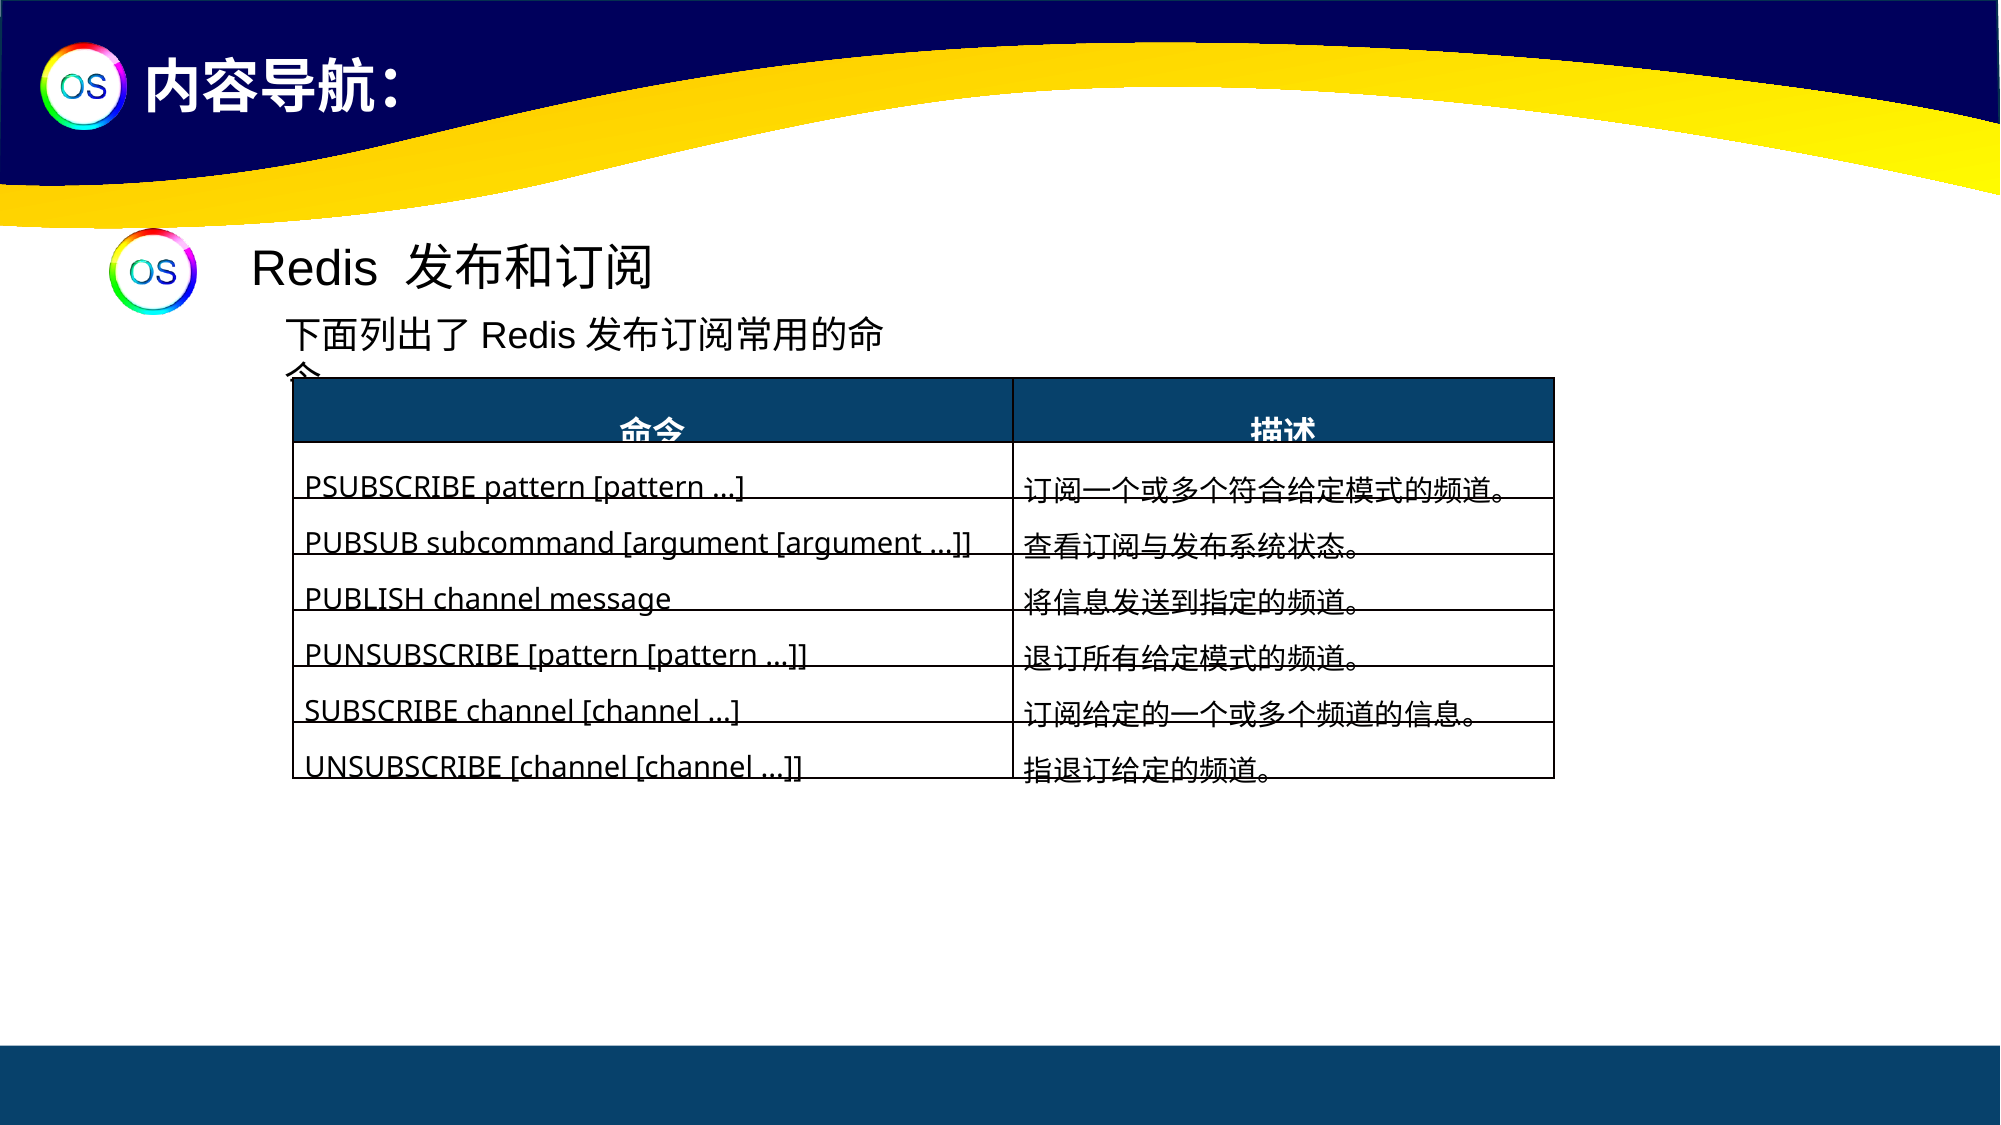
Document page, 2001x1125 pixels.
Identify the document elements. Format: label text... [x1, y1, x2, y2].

text_box 下面列出了Redis发布订阅常用的命令 [269, 303, 921, 409]
table_header 命令 [294, 379, 1012, 441]
table_cell UNSUBSCRIBE [channel [channel ...]] [294, 723, 1012, 777]
table_cell PUNSUBSCRIBE [pattern [pattern ...]] [294, 611, 1012, 665]
table_cell 订阅一个或多个符合给定模式的频道。 [1014, 443, 1553, 497]
table_cell 将信息发送到指定的频道。 [1014, 555, 1553, 609]
table_cell 查看订阅与发布系统状态。 [1014, 499, 1553, 553]
picture [109, 228, 197, 315]
table_cell SUBSCRIBE channel [channel ...] [294, 667, 1012, 721]
table_cell PUBSUB subcommand [argument [argument ...]] [294, 499, 1012, 553]
text_box [0, 42, 2000, 229]
text_box 内容导航： [128, 42, 450, 127]
table_cell PUBLISH channel message [294, 555, 1012, 609]
text_box [0, 1045, 2000, 1125]
table_cell 订阅给定的一个或多个频道的信息。 [1014, 667, 1553, 721]
table_header 描述 [1014, 379, 1553, 441]
table_cell 指退订给定的频道。 [1014, 723, 1553, 777]
text_box Redis 发布和订阅 [235, 228, 669, 303]
table_cell PSUBSCRIBE pattern [pattern ...] [294, 443, 1012, 497]
picture [40, 42, 127, 130]
text_box [0, 0, 2000, 186]
table_cell 退订所有给定模式的频道。 [1014, 611, 1553, 665]
